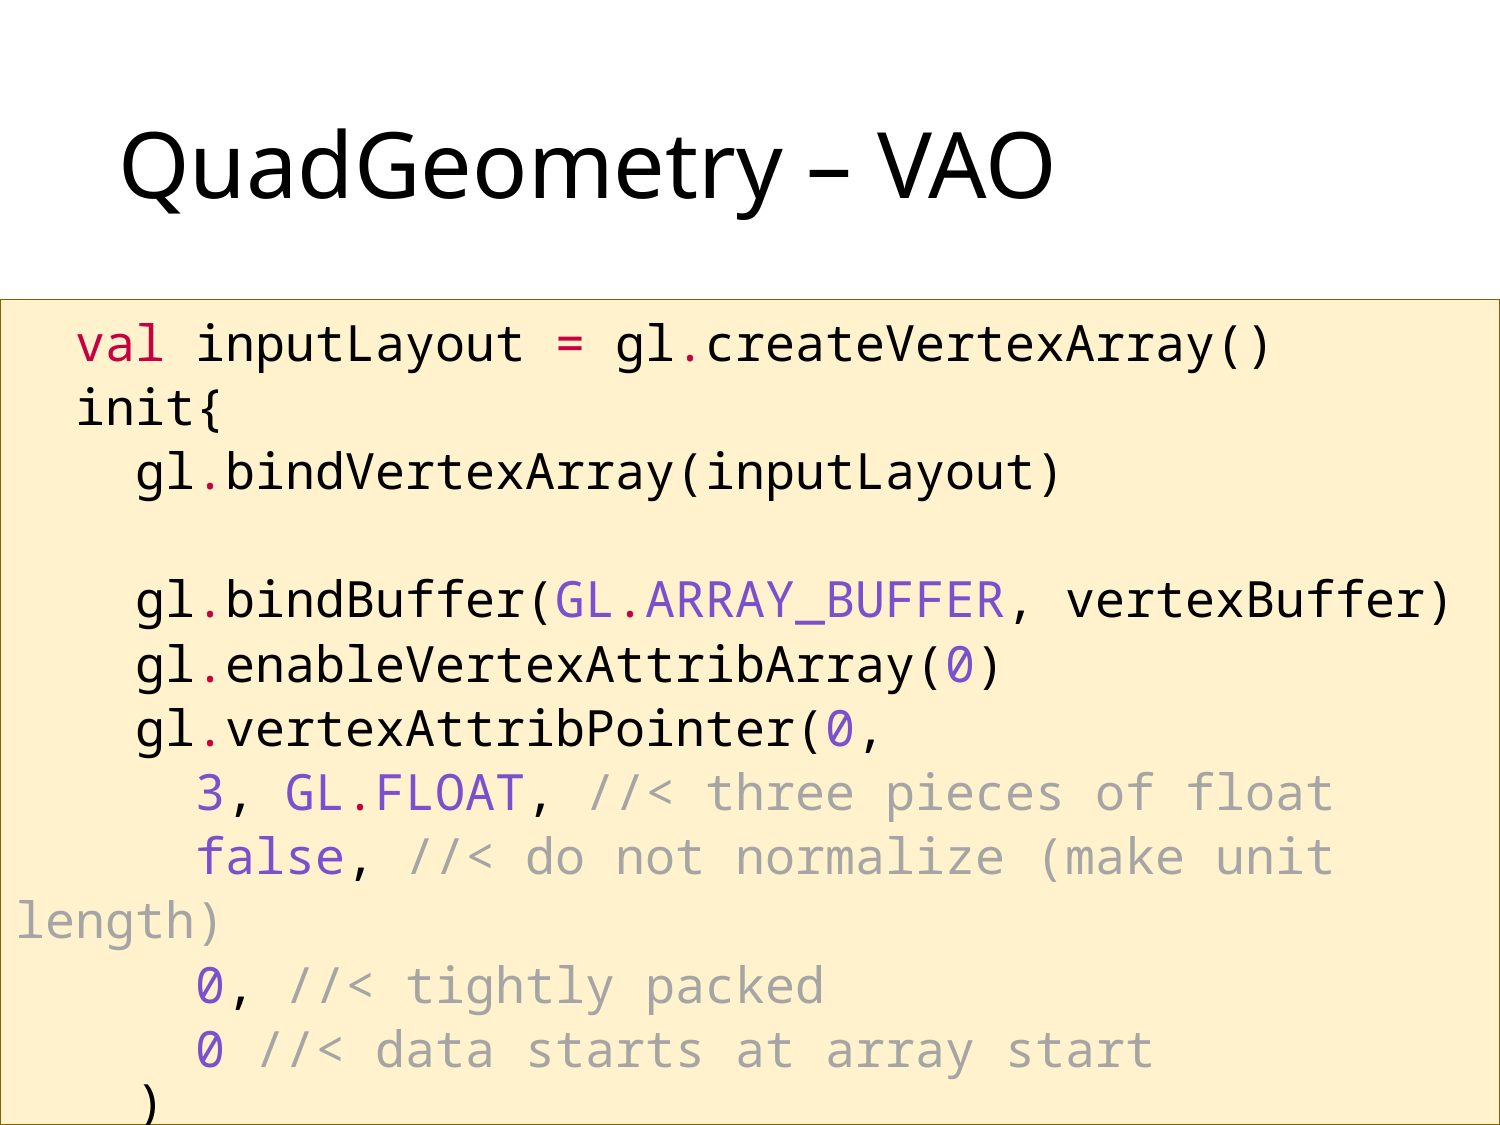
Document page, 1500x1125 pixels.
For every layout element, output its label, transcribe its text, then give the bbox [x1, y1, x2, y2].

list val inputLayout = gl.createVertexArray() init{ gl.bindVertexArray(inputLayout) gl.bindBuffer(GL.ARRAY_BUFFER, vertexBuffer) gl.enableVertexAttribArray(0) gl.vertexAttribPointer(0, 3, GL.FLOAT, //< three pieces of float false, //< do not normalize (make unit length) 0, //< tightly packed 0 //< data starts at array start ) [0, 299, 1500, 1125]
title QuadGeometry – VAO [103, 59, 1397, 278]
